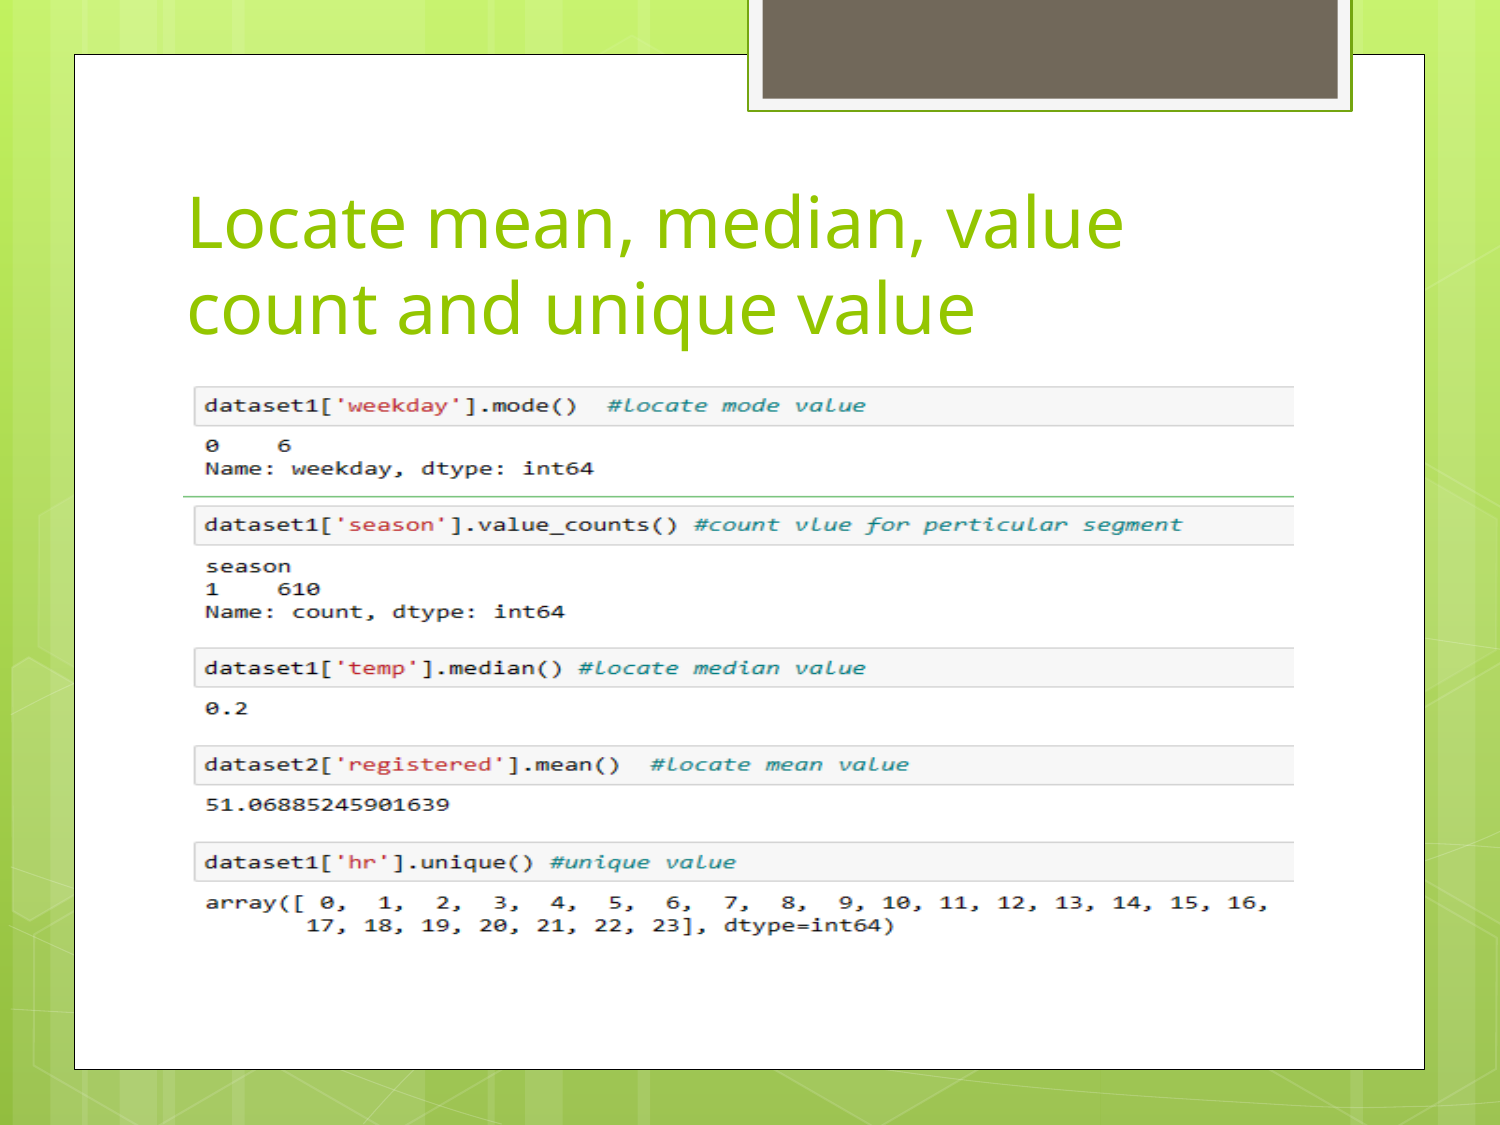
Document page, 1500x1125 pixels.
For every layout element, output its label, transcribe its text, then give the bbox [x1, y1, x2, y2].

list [182, 380, 1294, 957]
title Locate mean, median, value count and unique value [171, 168, 1324, 357]
